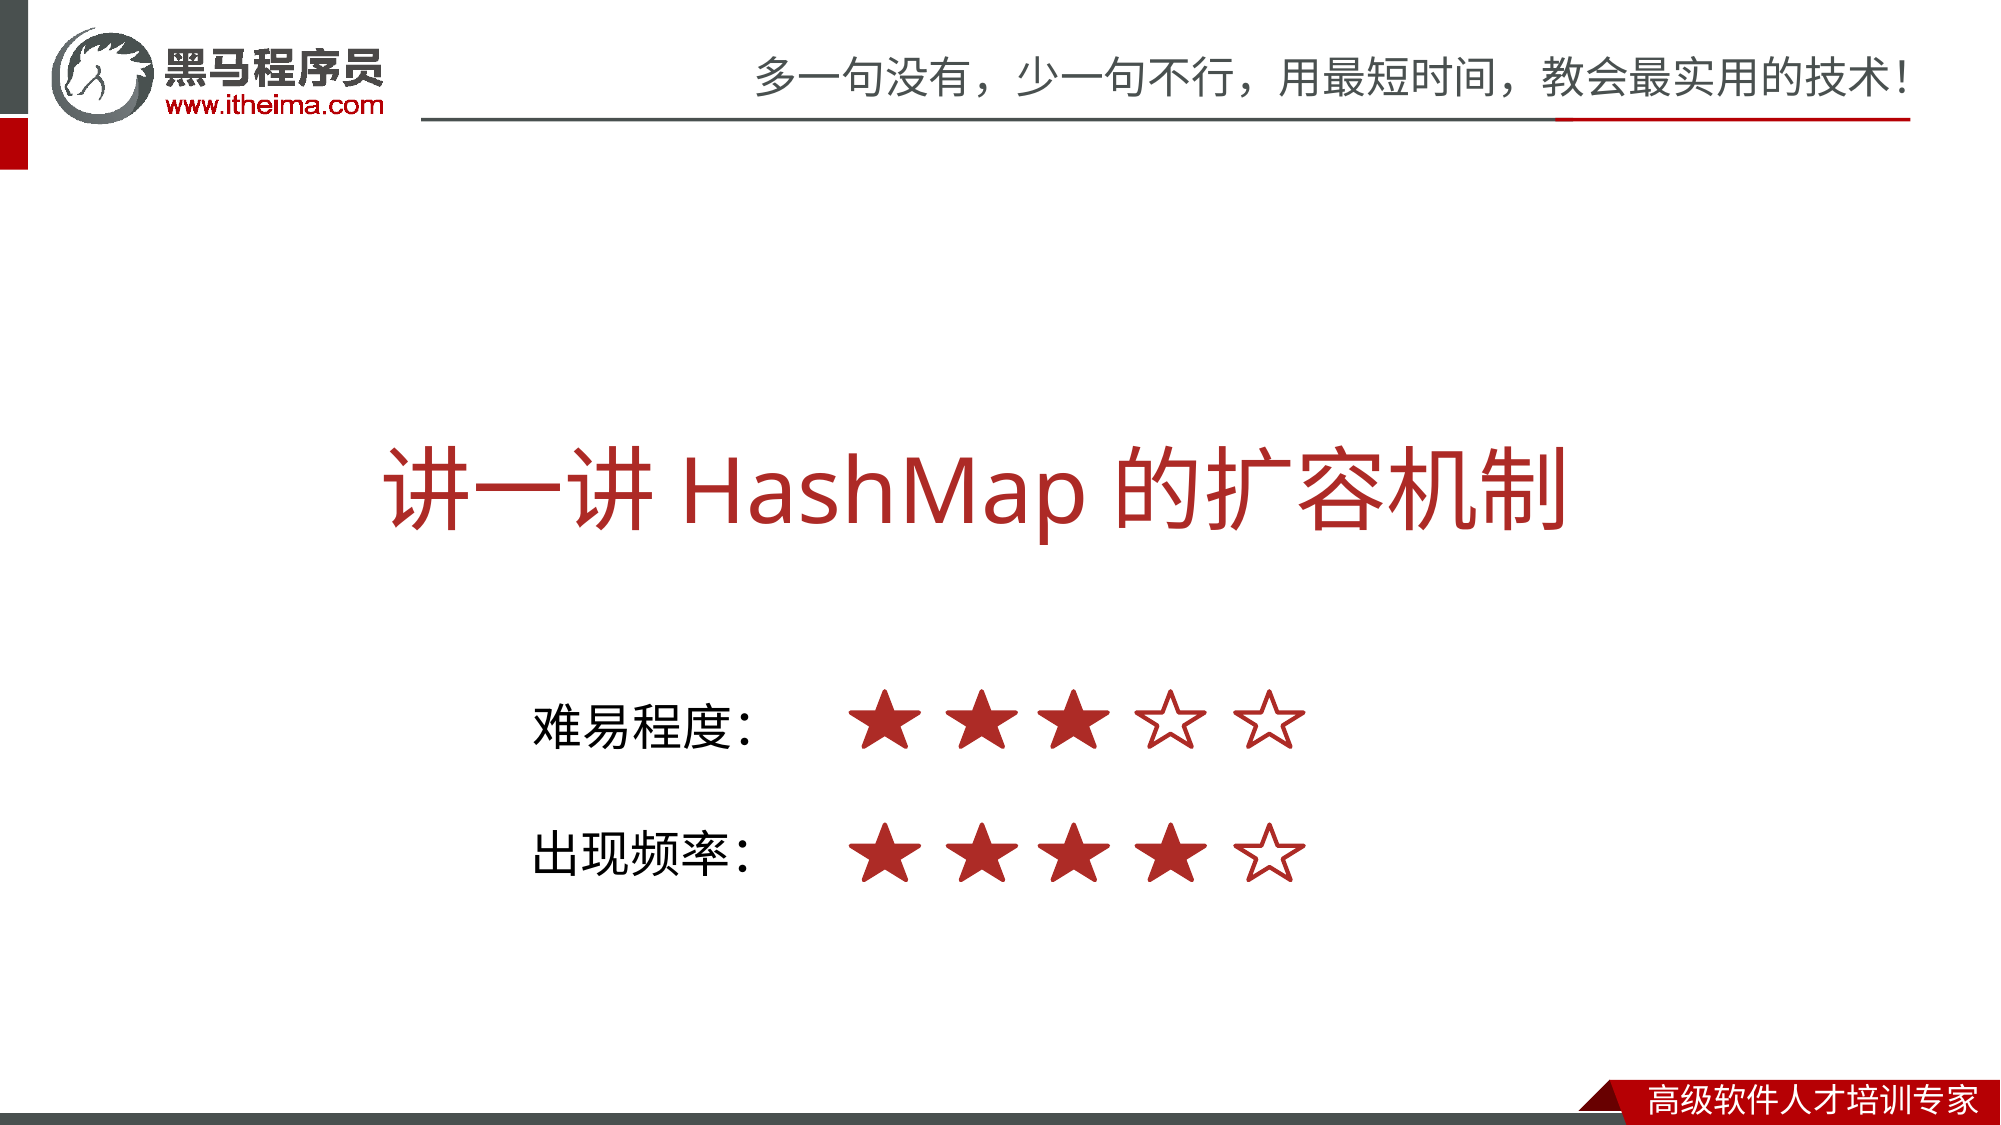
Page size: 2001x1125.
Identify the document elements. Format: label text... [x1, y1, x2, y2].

list 讲一讲HashMap的扩容机制 [366, 310, 1598, 607]
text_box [515, 793, 1304, 912]
picture [50, 26, 384, 125]
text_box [517, 669, 1304, 782]
